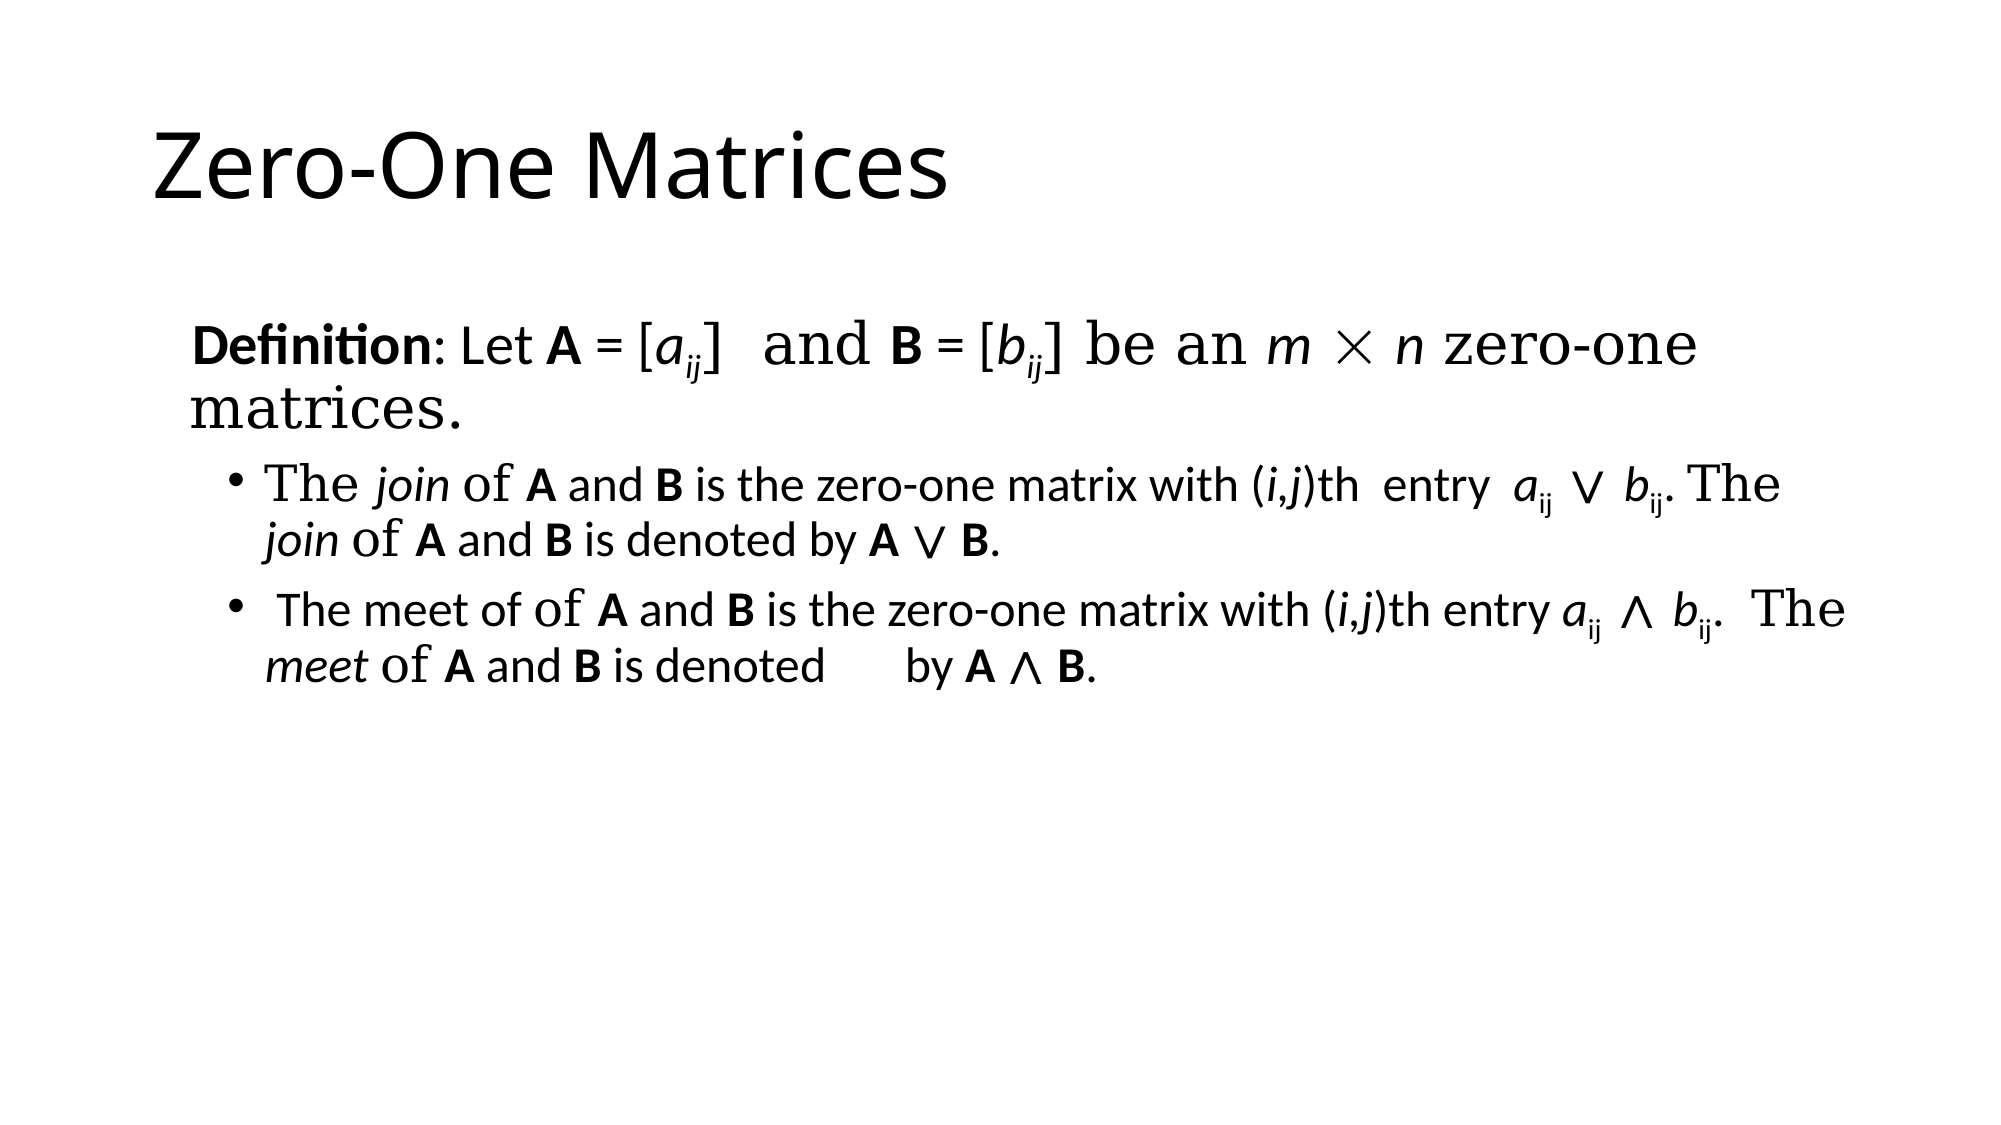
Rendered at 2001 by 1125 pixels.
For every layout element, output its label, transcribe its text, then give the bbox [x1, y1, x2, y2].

title Zero-One Matrices [137, 59, 1863, 278]
list Definition: Let A = [aij] and B = [bij] be an m  n zero-one matrices. The join of A and B is the zero-one matrix with (i,j)th entry aij ∨ bij. The join of A and B is denoted by A ∨ B. The meet of of A and B is the zero-one matrix with (i,j)th entry aij ∧ bij. The meet of A and B is denoted by A ∧ B. [137, 299, 1863, 1014]
